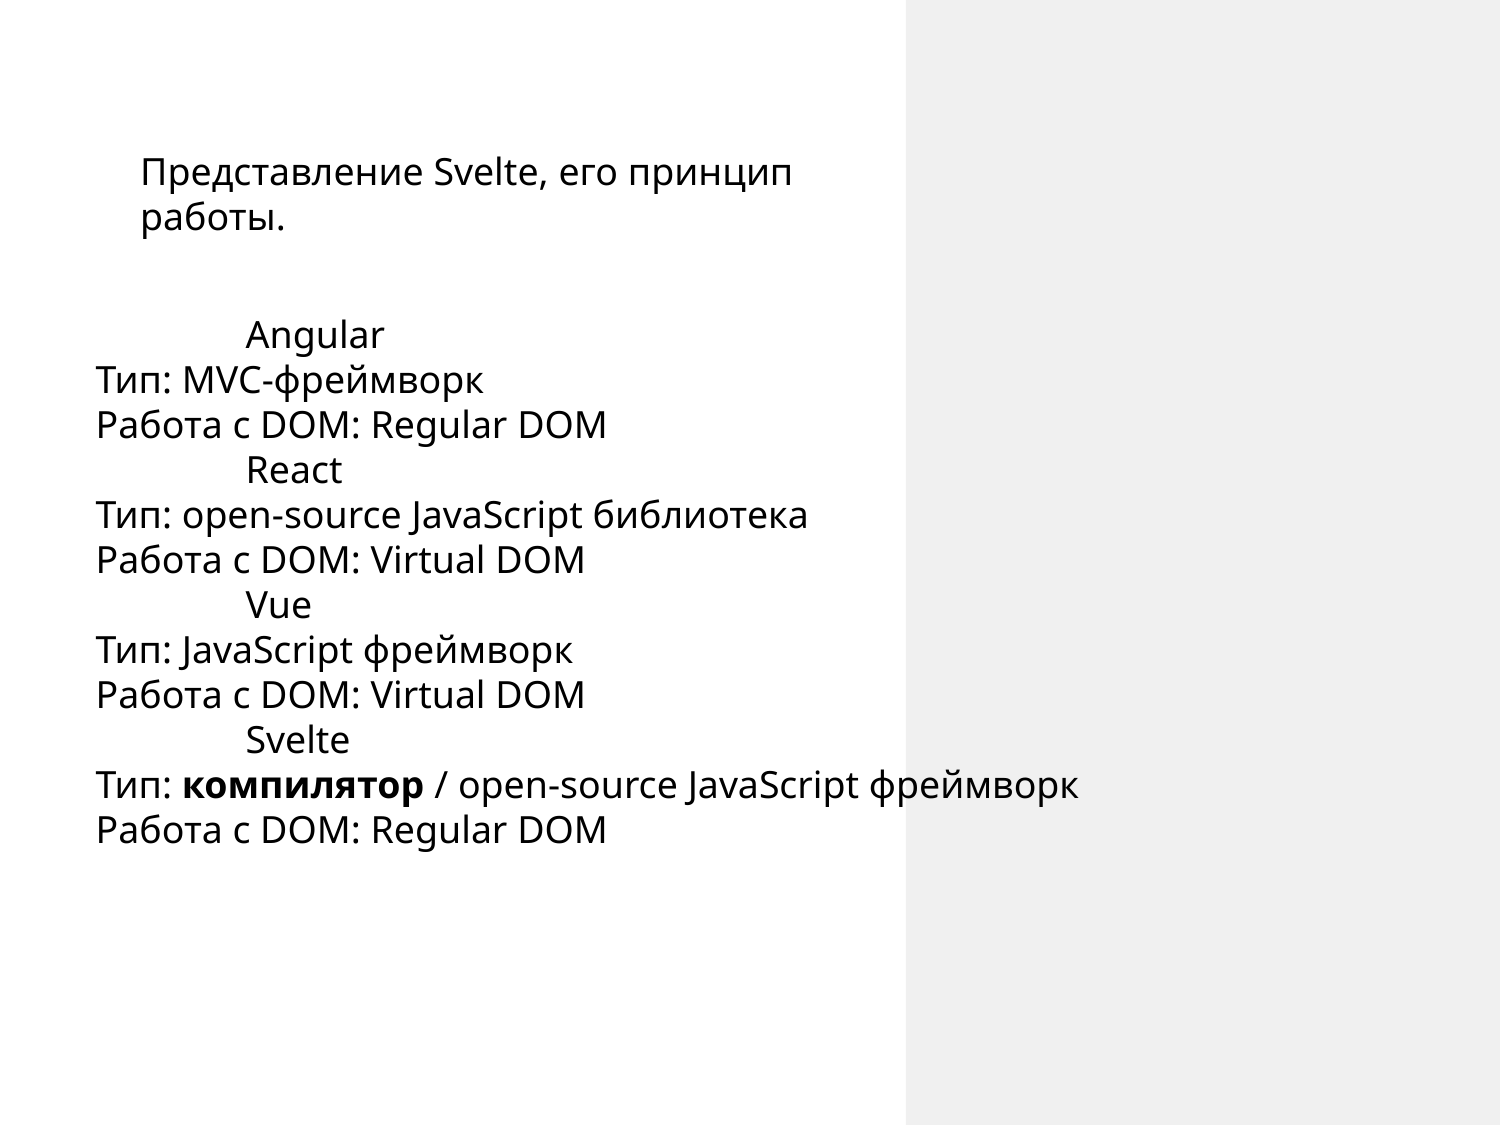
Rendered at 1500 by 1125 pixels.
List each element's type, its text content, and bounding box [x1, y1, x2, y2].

text_box [905, 0, 1500, 1125]
text_box Представление Svelte, его принцип работы. [125, 140, 876, 245]
text_box Angular Тип: MVC-фреймворк Работа с DOM: Regular DOM React Тип: open-source JavaScript библиотека Работа с DOM: Virtual DOM Vue Тип: JavaScript фреймворк Работа с DOM: Virtual DOM Svelte Тип: компилятор / open-source JavaScript фреймворк Работа с DOM: Regular DOM [80, 303, 1238, 859]
